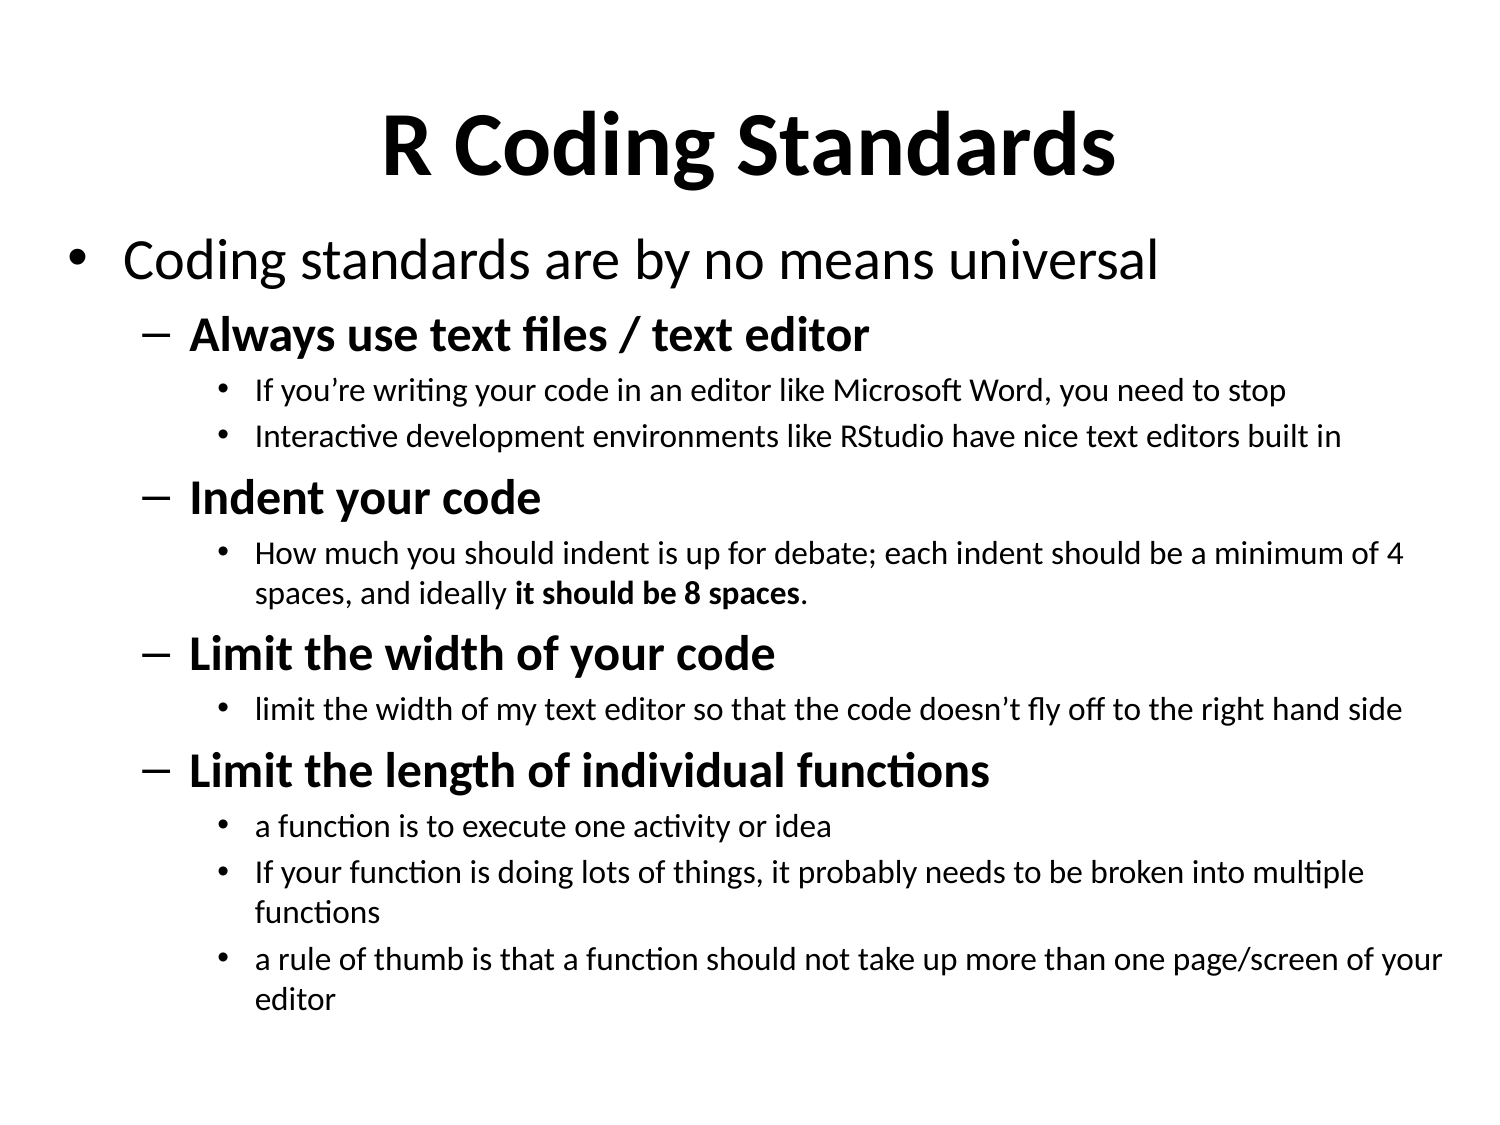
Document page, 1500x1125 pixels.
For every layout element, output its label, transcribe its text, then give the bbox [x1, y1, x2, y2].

list Coding standards are by no means universal Always use text files / text editor If you’re writing your code in an editor like Microsoft Word, you need to stop Interactive development environments like RStudio have nice text editors built in Indent your code How much you should indent is up for debate; each indent should be a minimum of 4 spaces, and ideally it should be 8 spaces. Limit the width of your code limit the width of my text editor so that the code doesn’t fly off to the right hand side Limit the length of individual functions a function is to execute one activity or idea If your function is doing lots of things, it probably needs to be broken into multiple functions a rule of thumb is that a function should not take up more than one page/screen of your editor [52, 213, 1475, 1040]
title R Coding Standards [75, 45, 1425, 213]
